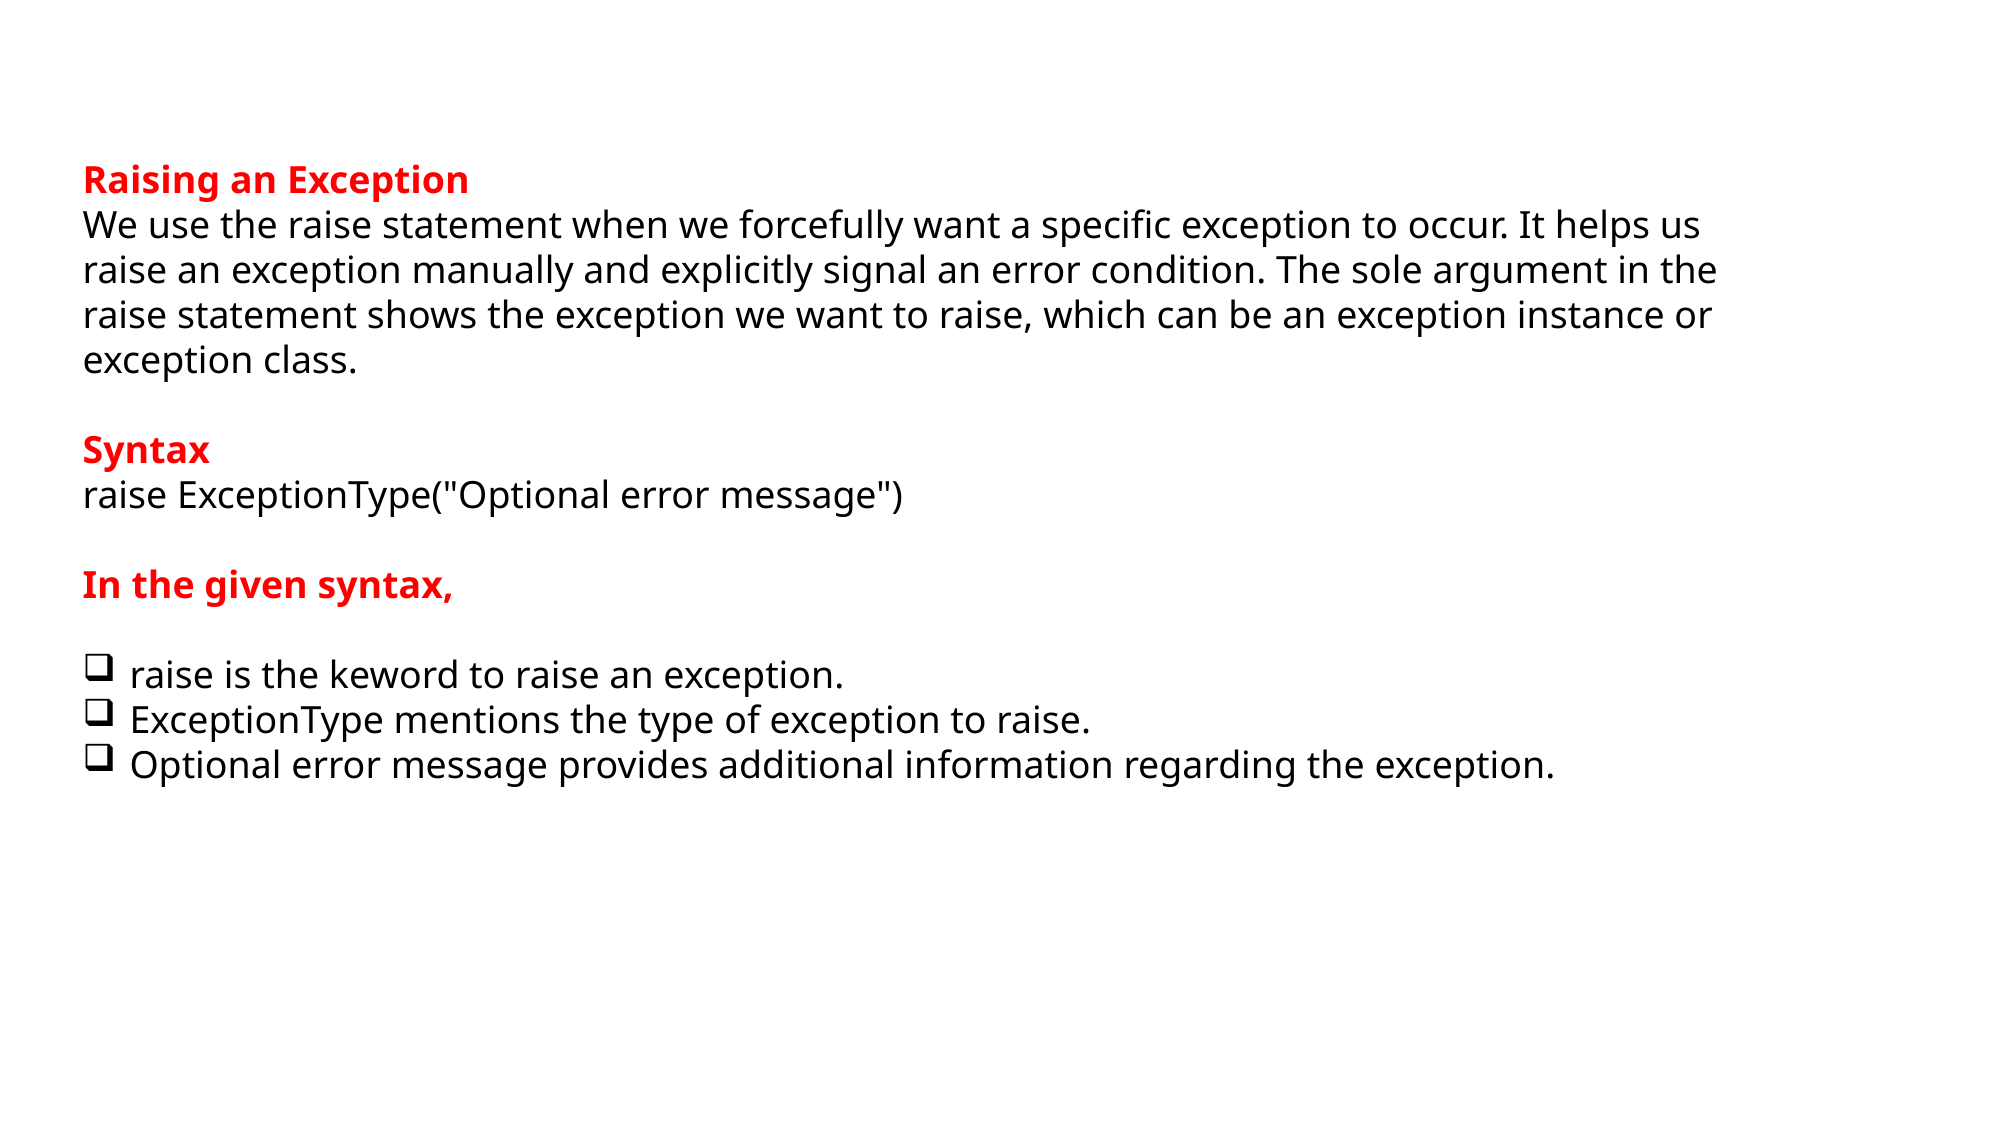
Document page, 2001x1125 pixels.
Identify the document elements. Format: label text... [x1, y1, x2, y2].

text_box Raising an Exception We use the raise statement when we forcefully want a specific exception to occur. It helps us raise an exception manually and explicitly signal an error condition. The sole argument in the raise statement shows the exception we want to raise, which can be an exception instance or exception class. Syntax raise ExceptionType("Optional error message") In the given syntax, raise is the keword to raise an exception. ExceptionType mentions the type of exception to raise. Optional error message provides additional information regarding the exception. [68, 148, 1769, 793]
